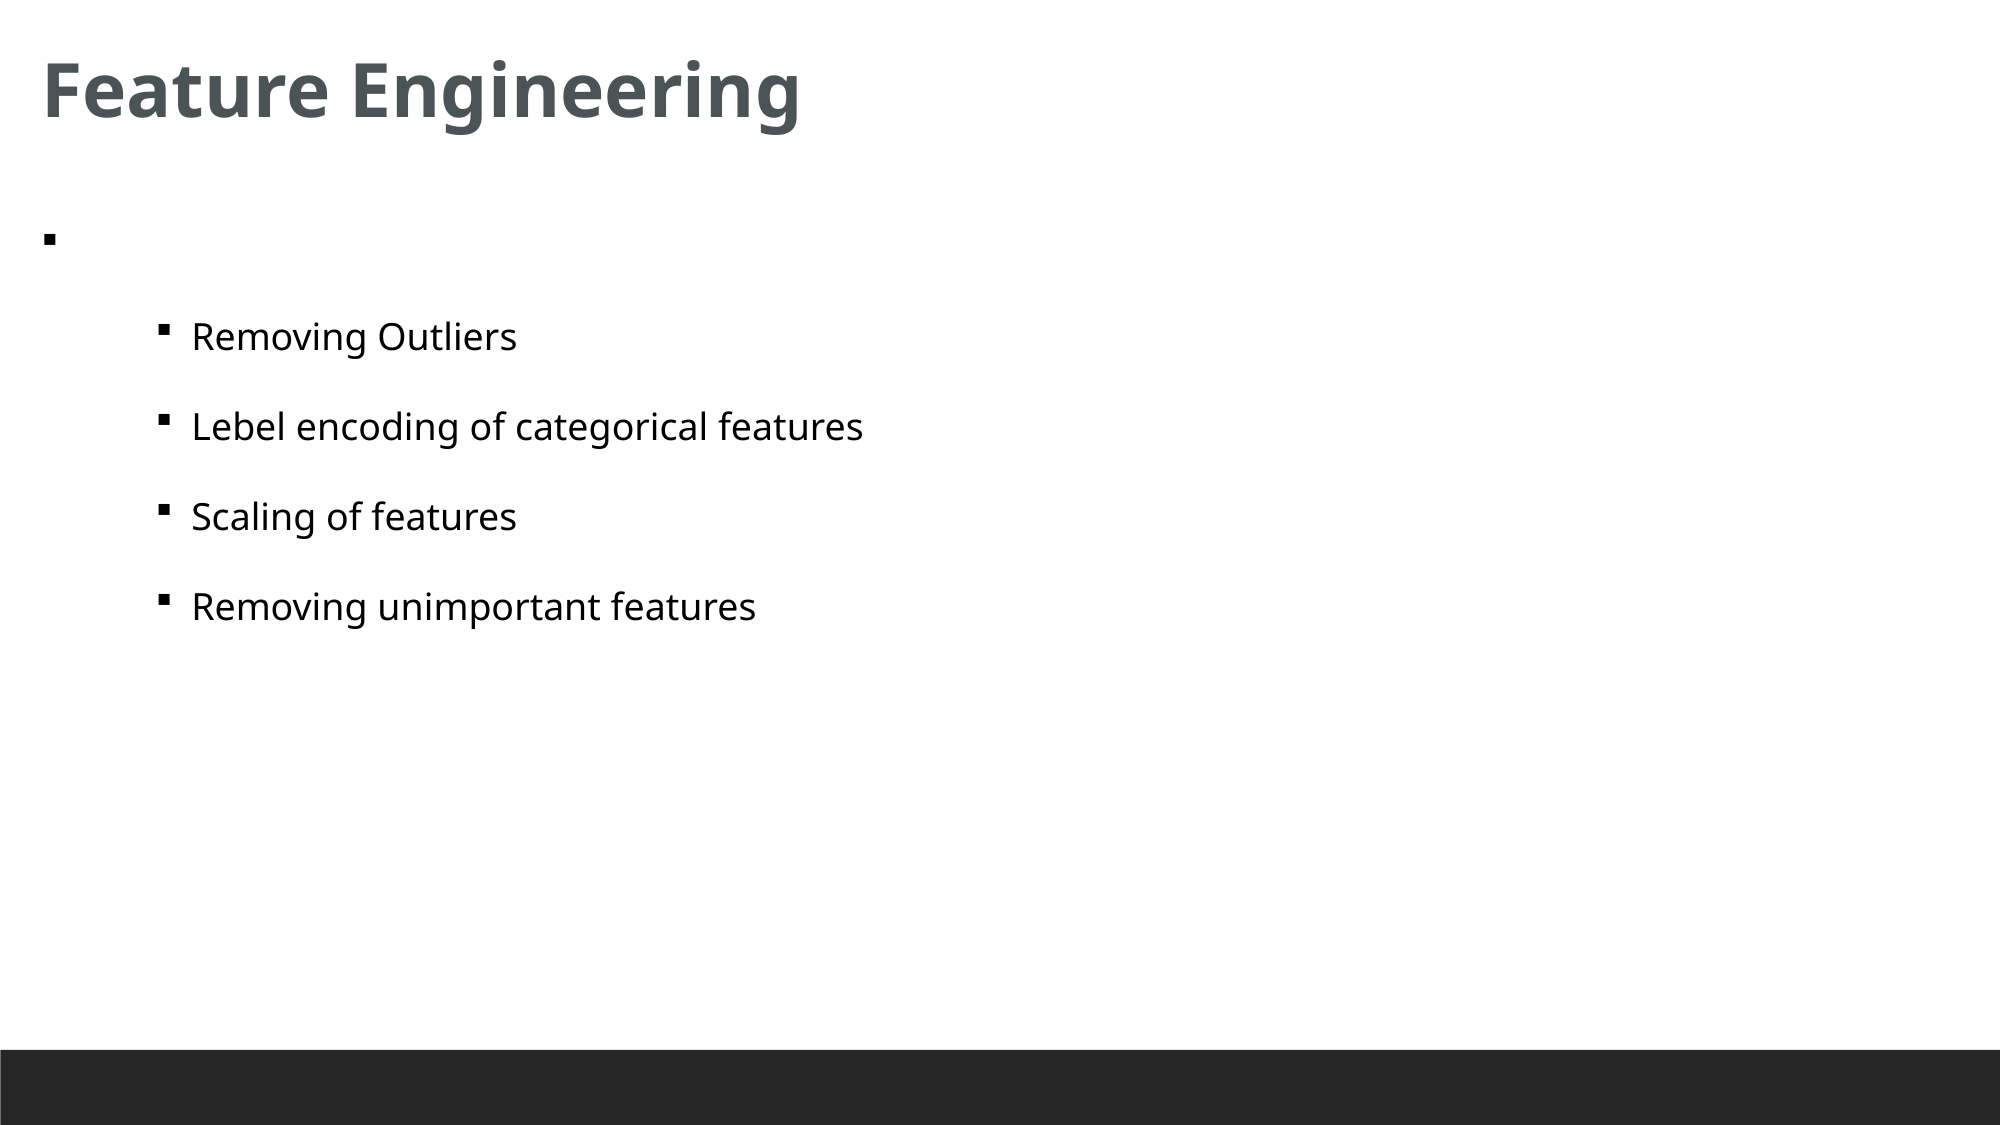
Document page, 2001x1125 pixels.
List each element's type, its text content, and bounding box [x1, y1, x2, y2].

text_box Feature Engineering Removing Outliers Lebel encoding of categorical features Scaling of features Removing unimportant features [26, 35, 1500, 680]
